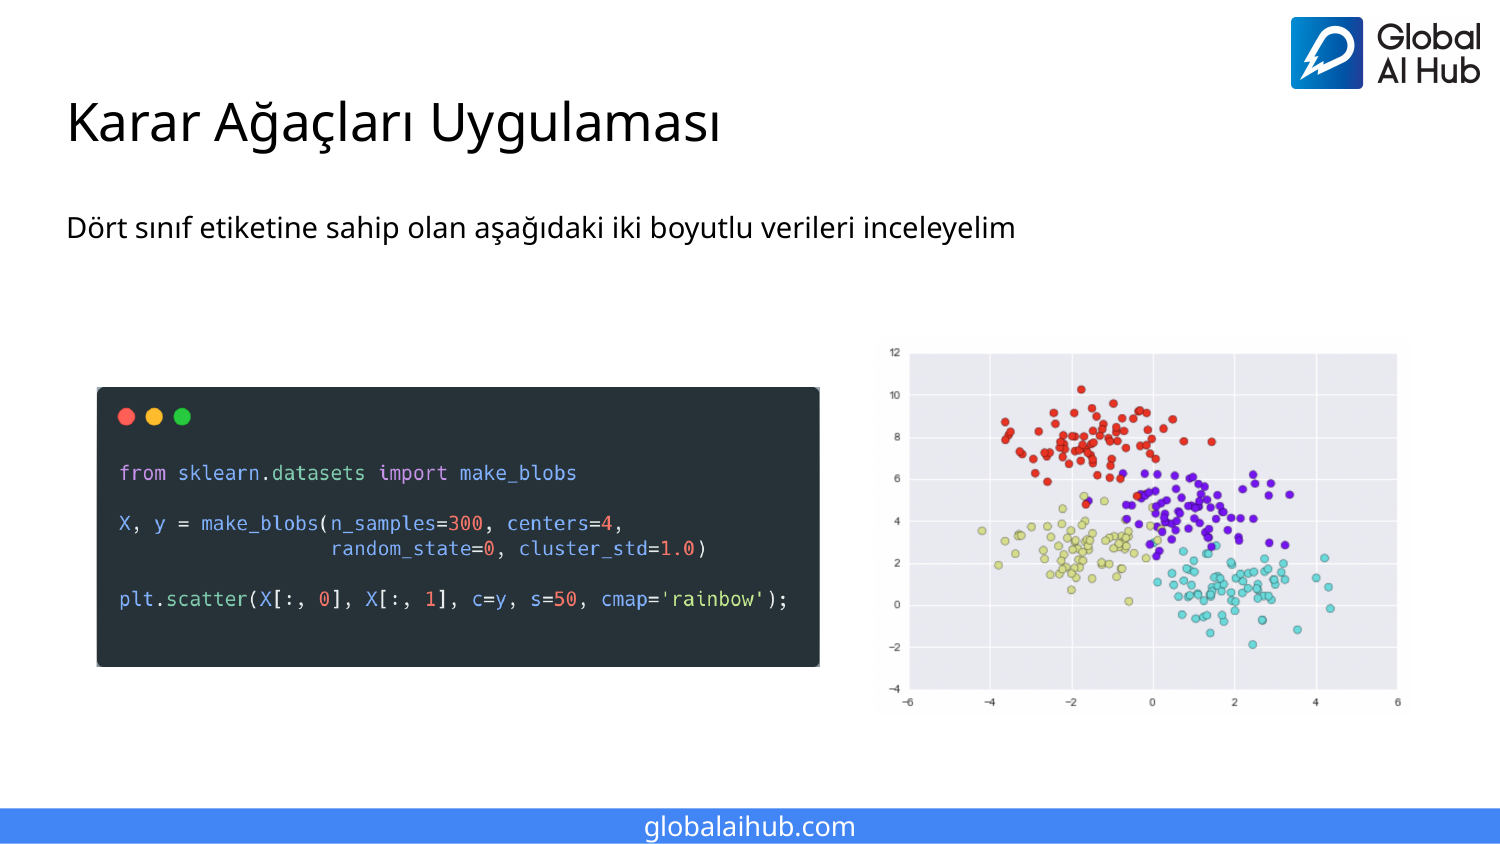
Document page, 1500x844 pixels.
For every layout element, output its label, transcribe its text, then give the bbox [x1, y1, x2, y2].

picture [95, 387, 820, 667]
picture [873, 338, 1411, 716]
list Dört sınıf etiketine sahip olan aşağıdaki iki boyutlu verileri inceleyelim [51, 189, 1428, 750]
picture [1295, 17, 1480, 89]
title Karar Ağaçları Uygulaması [51, 72, 1449, 167]
